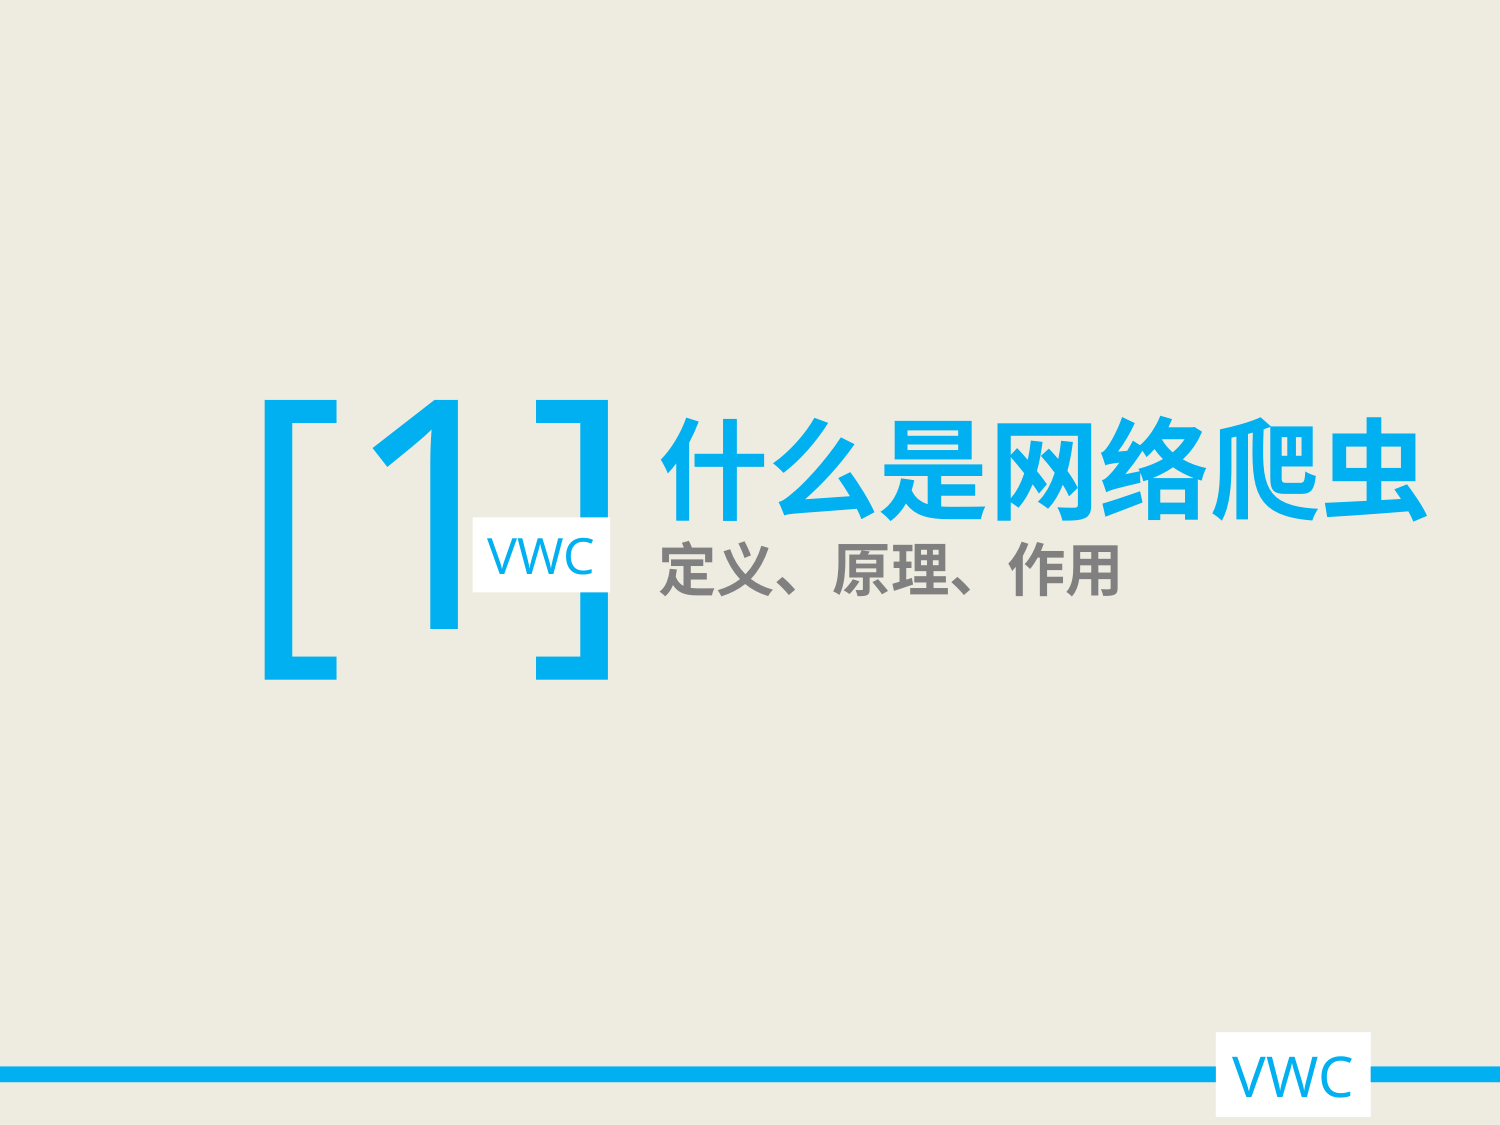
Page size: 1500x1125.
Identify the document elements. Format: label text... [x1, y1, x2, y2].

text_box VWC [472, 517, 611, 593]
text_box [1] [226, 302, 648, 701]
text_box 什么是网络爬虫 定义、原理、作用 [648, 393, 1446, 610]
